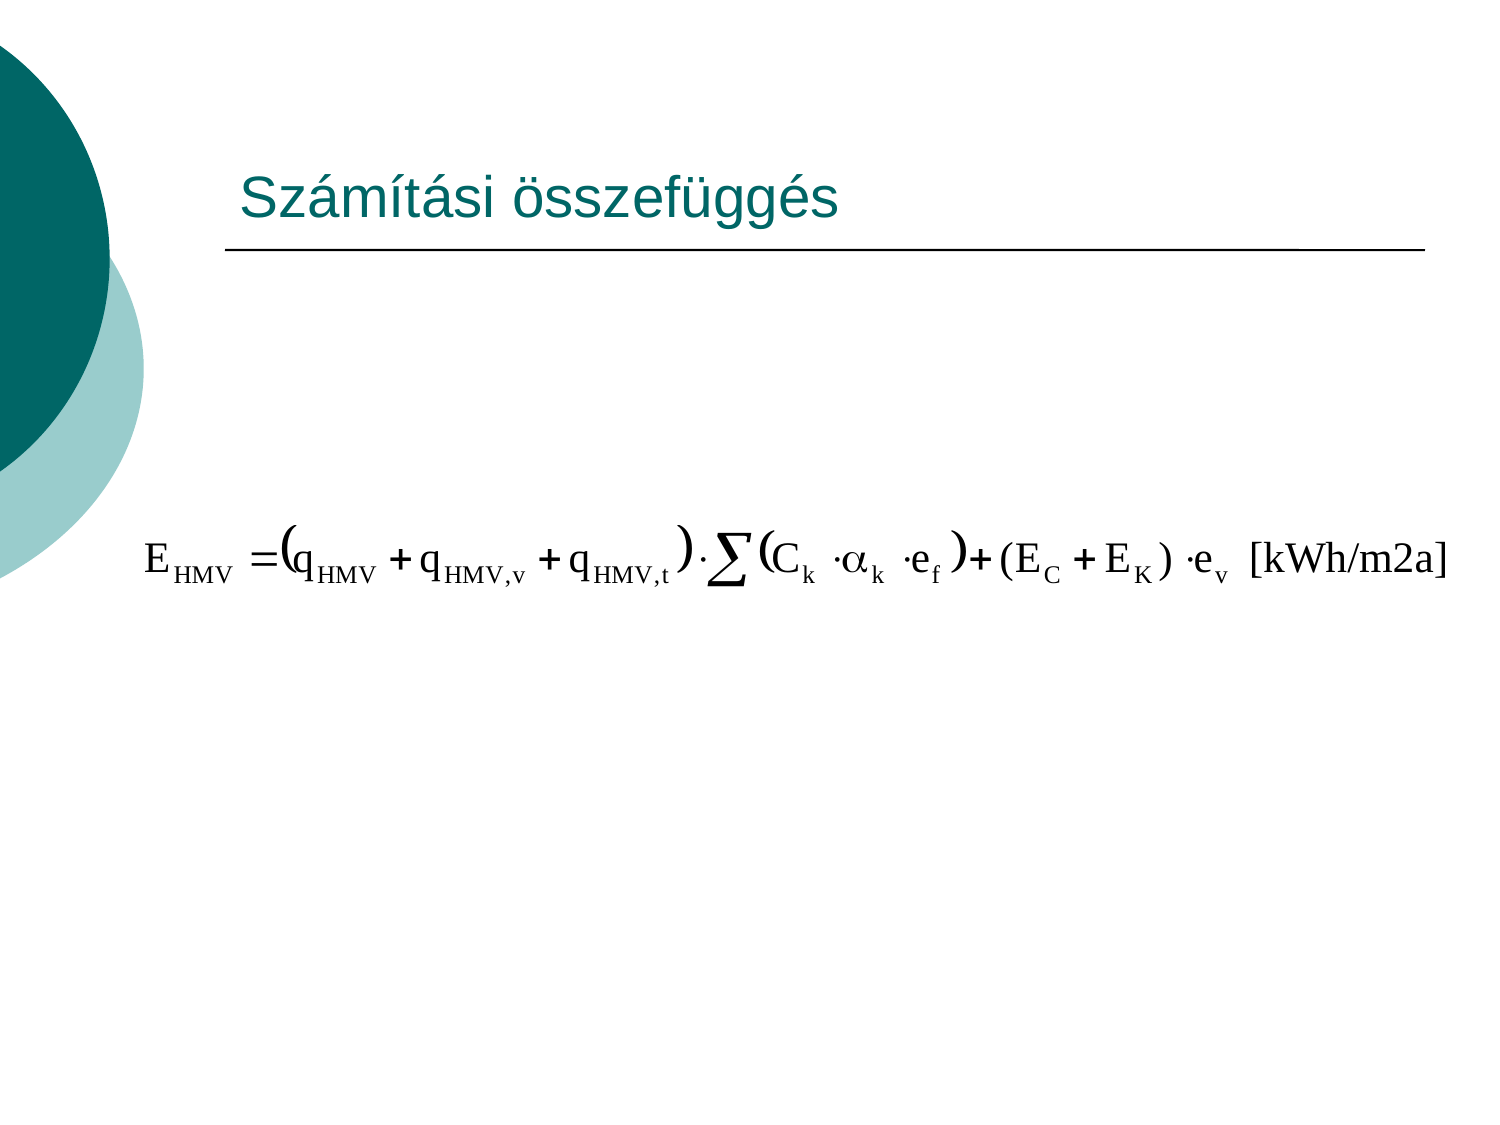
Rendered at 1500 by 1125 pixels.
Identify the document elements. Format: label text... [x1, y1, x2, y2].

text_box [137, 524, 1465, 631]
title Számítási összefüggés [224, 49, 1425, 237]
